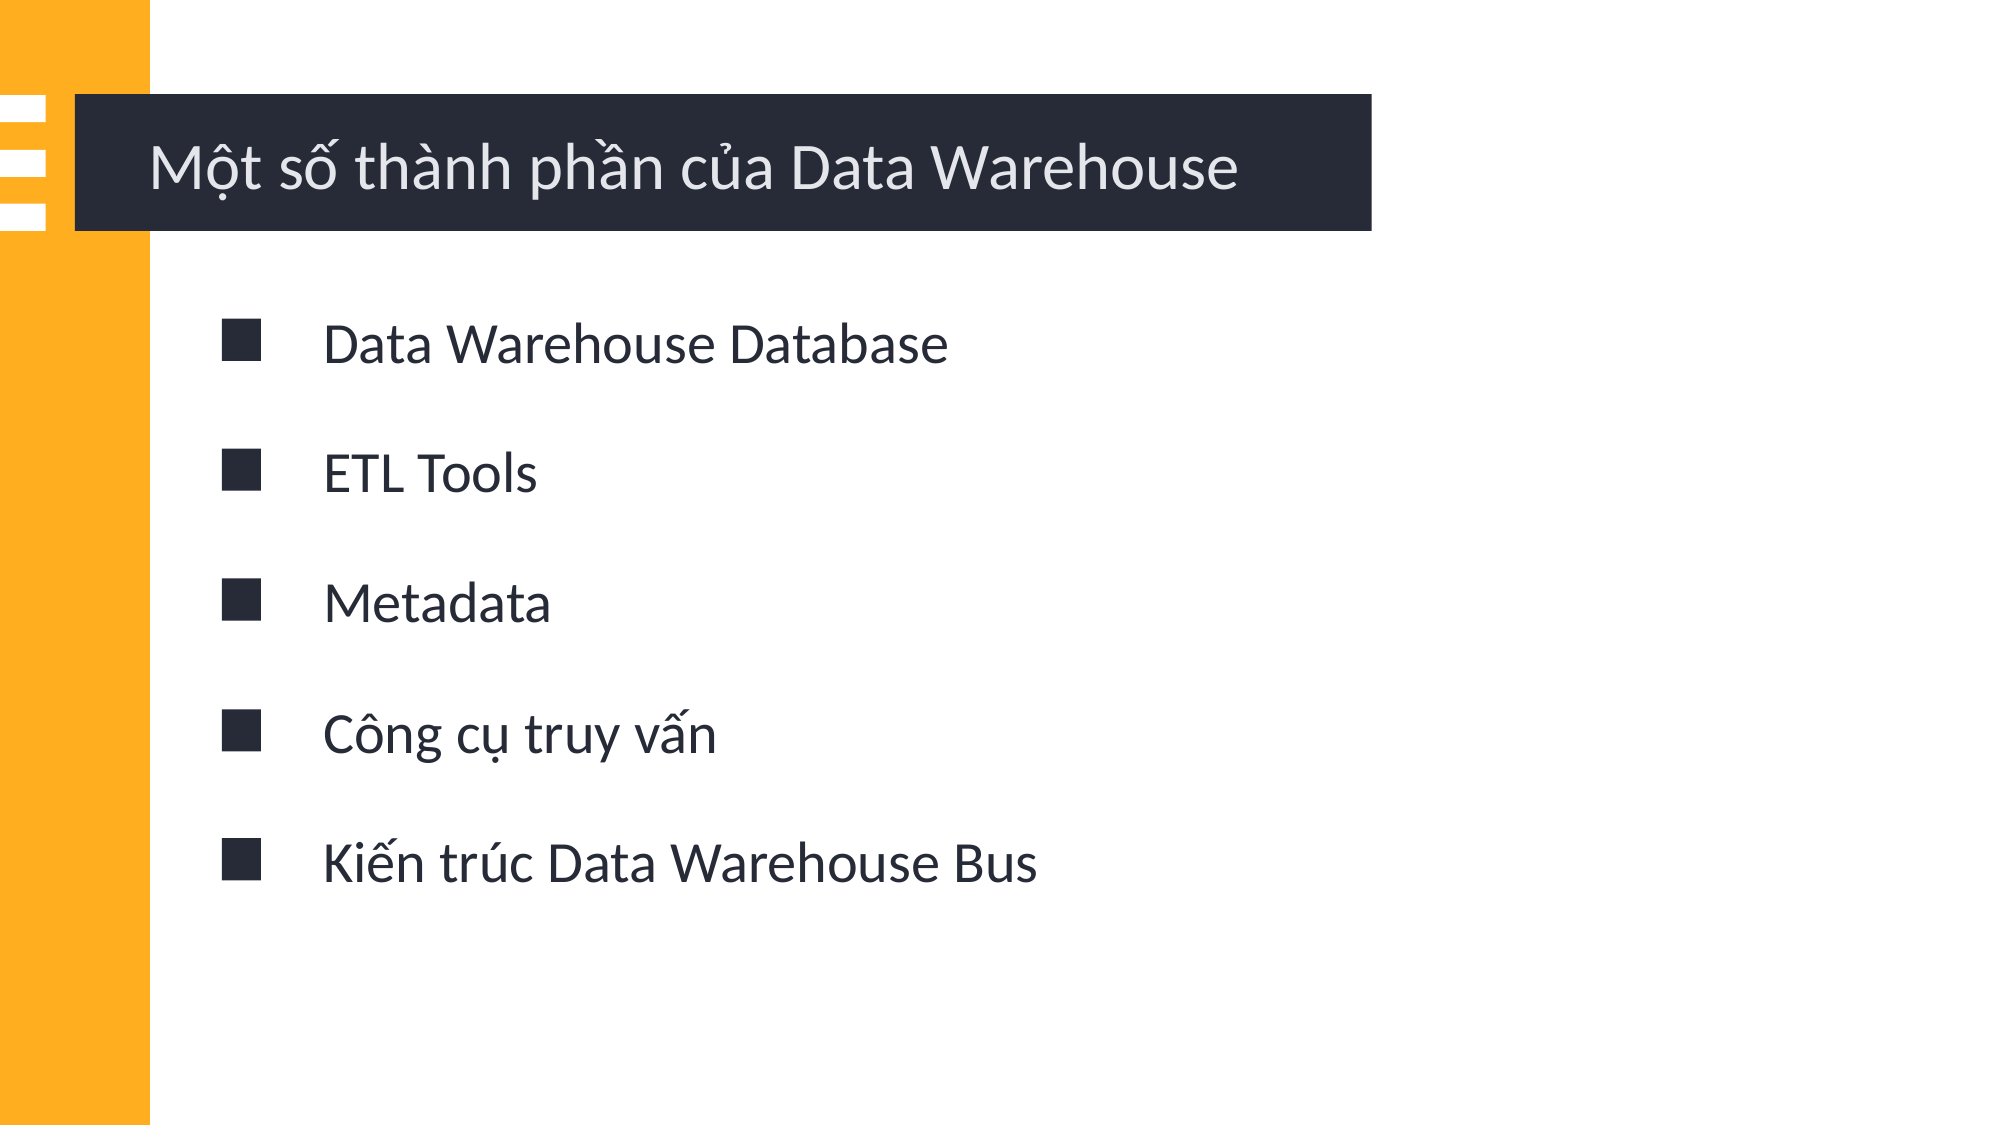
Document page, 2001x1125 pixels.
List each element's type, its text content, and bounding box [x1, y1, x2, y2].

text_box Một số thành phần của Data Warehouse [133, 72, 1867, 253]
text_box [74, 93, 133, 232]
text_box [221, 318, 262, 362]
text_box Kiến trúc Data Warehouse Bus [308, 804, 1899, 915]
text_box Công cụ truy vấn [308, 675, 1899, 786]
text_box Metadata [308, 544, 1899, 655]
text_box ETL Tools [308, 414, 1899, 525]
text_box [0, 149, 47, 178]
text_box [221, 447, 262, 492]
text_box [221, 837, 262, 881]
text_box [0, 0, 151, 1125]
text_box [221, 708, 262, 753]
text_box Data Warehouse Database [308, 284, 1899, 395]
text_box [0, 94, 47, 123]
text_box [0, 203, 47, 232]
text_box [221, 577, 262, 622]
